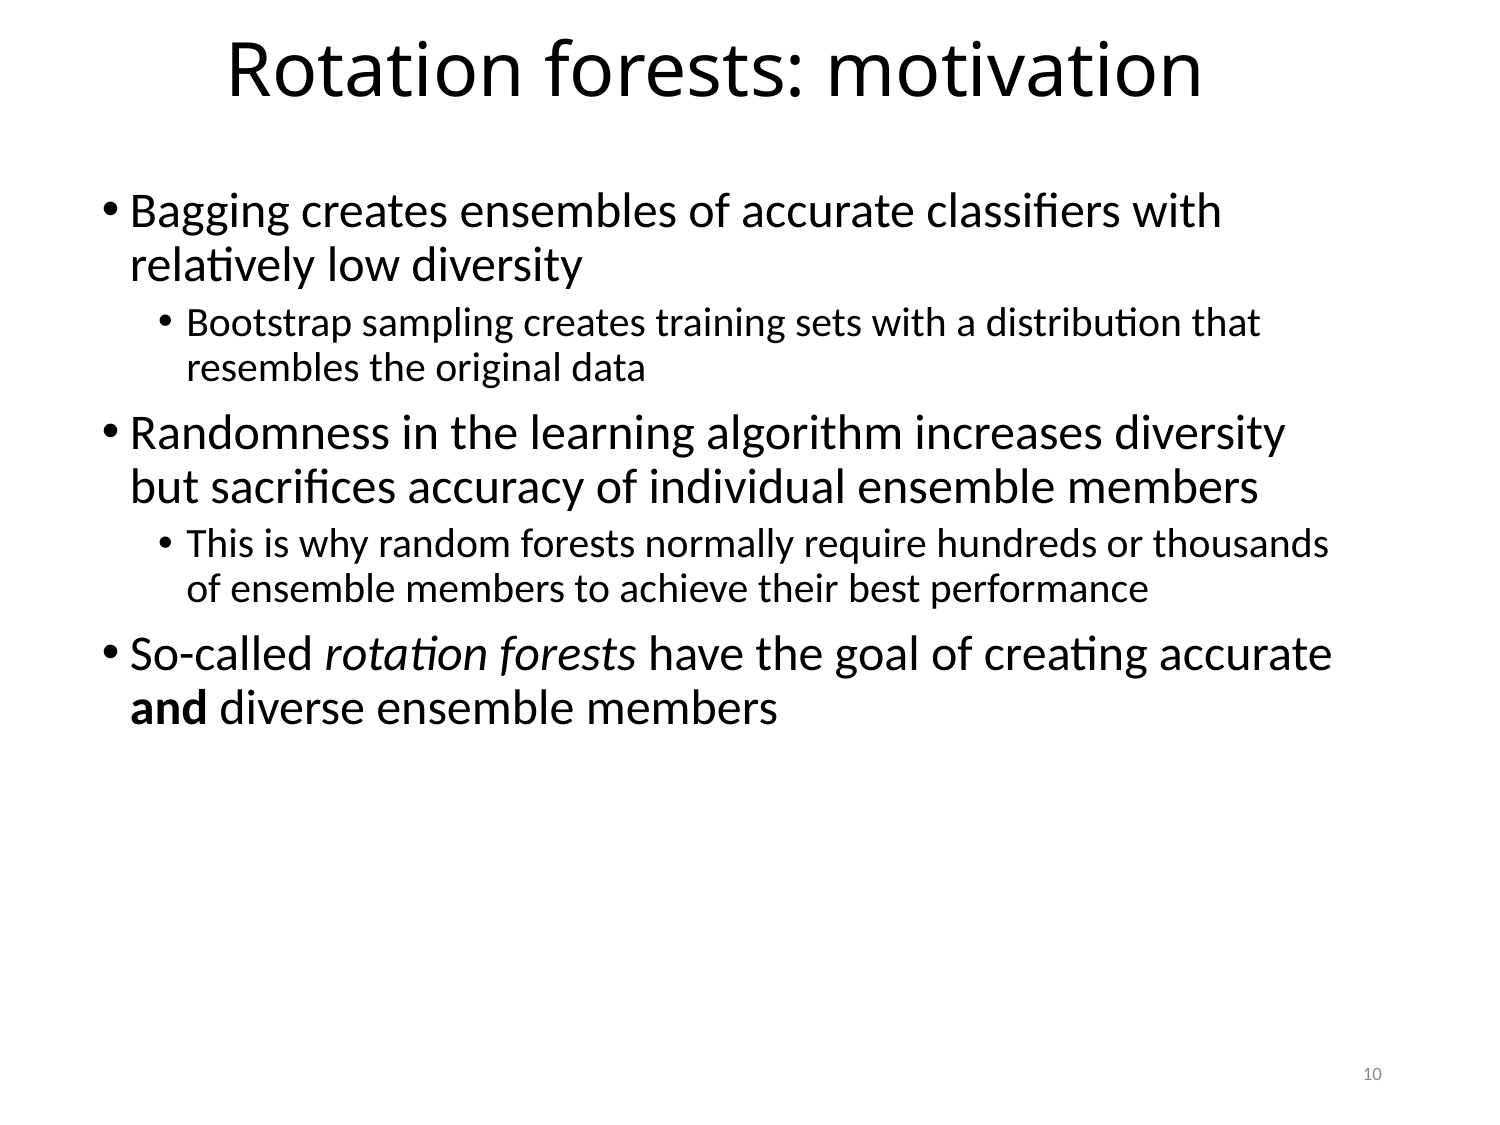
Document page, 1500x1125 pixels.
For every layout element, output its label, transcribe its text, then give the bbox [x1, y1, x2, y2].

list Bagging creates ensembles of accurate classifiers with relatively low diversity Bootstrap sampling creates training sets with a distribution that resembles the original data Randomness in the learning algorithm increases diversity but sacrifices accuracy of individual ensemble members This is why random forests normally require hundreds or thousands of ensemble members to achieve their best performance So-called rotation forests have the goal of creating accurate and diverse ensemble members [86, 177, 1350, 1093]
slide_number 10 [1059, 1042, 1397, 1103]
title Rotation forests: motivation [210, 0, 1341, 167]
